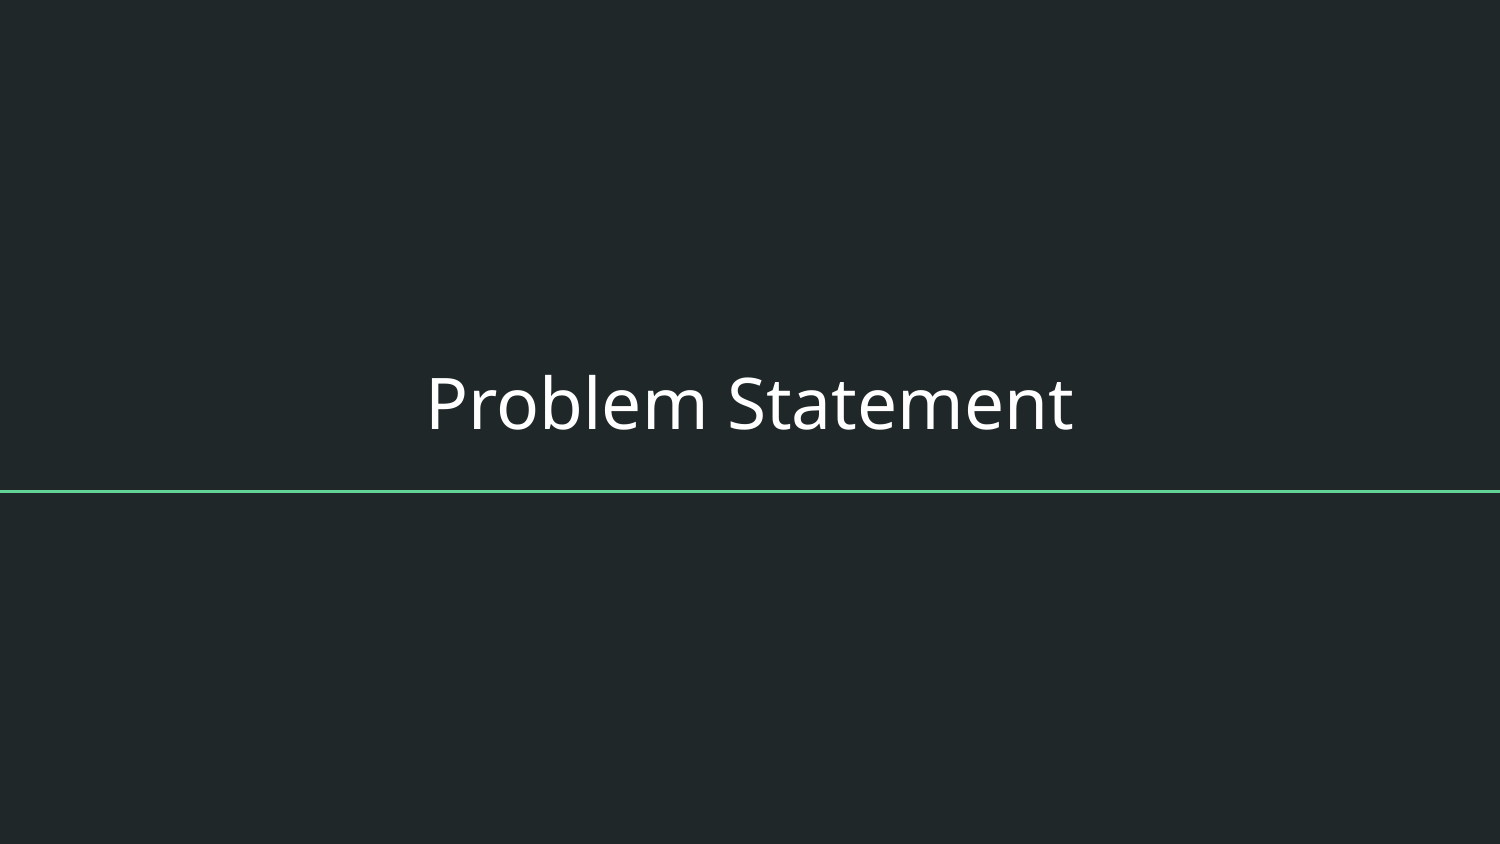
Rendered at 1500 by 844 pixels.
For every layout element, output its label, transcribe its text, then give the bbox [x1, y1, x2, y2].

title Problem Statement [83, 337, 1417, 466]
